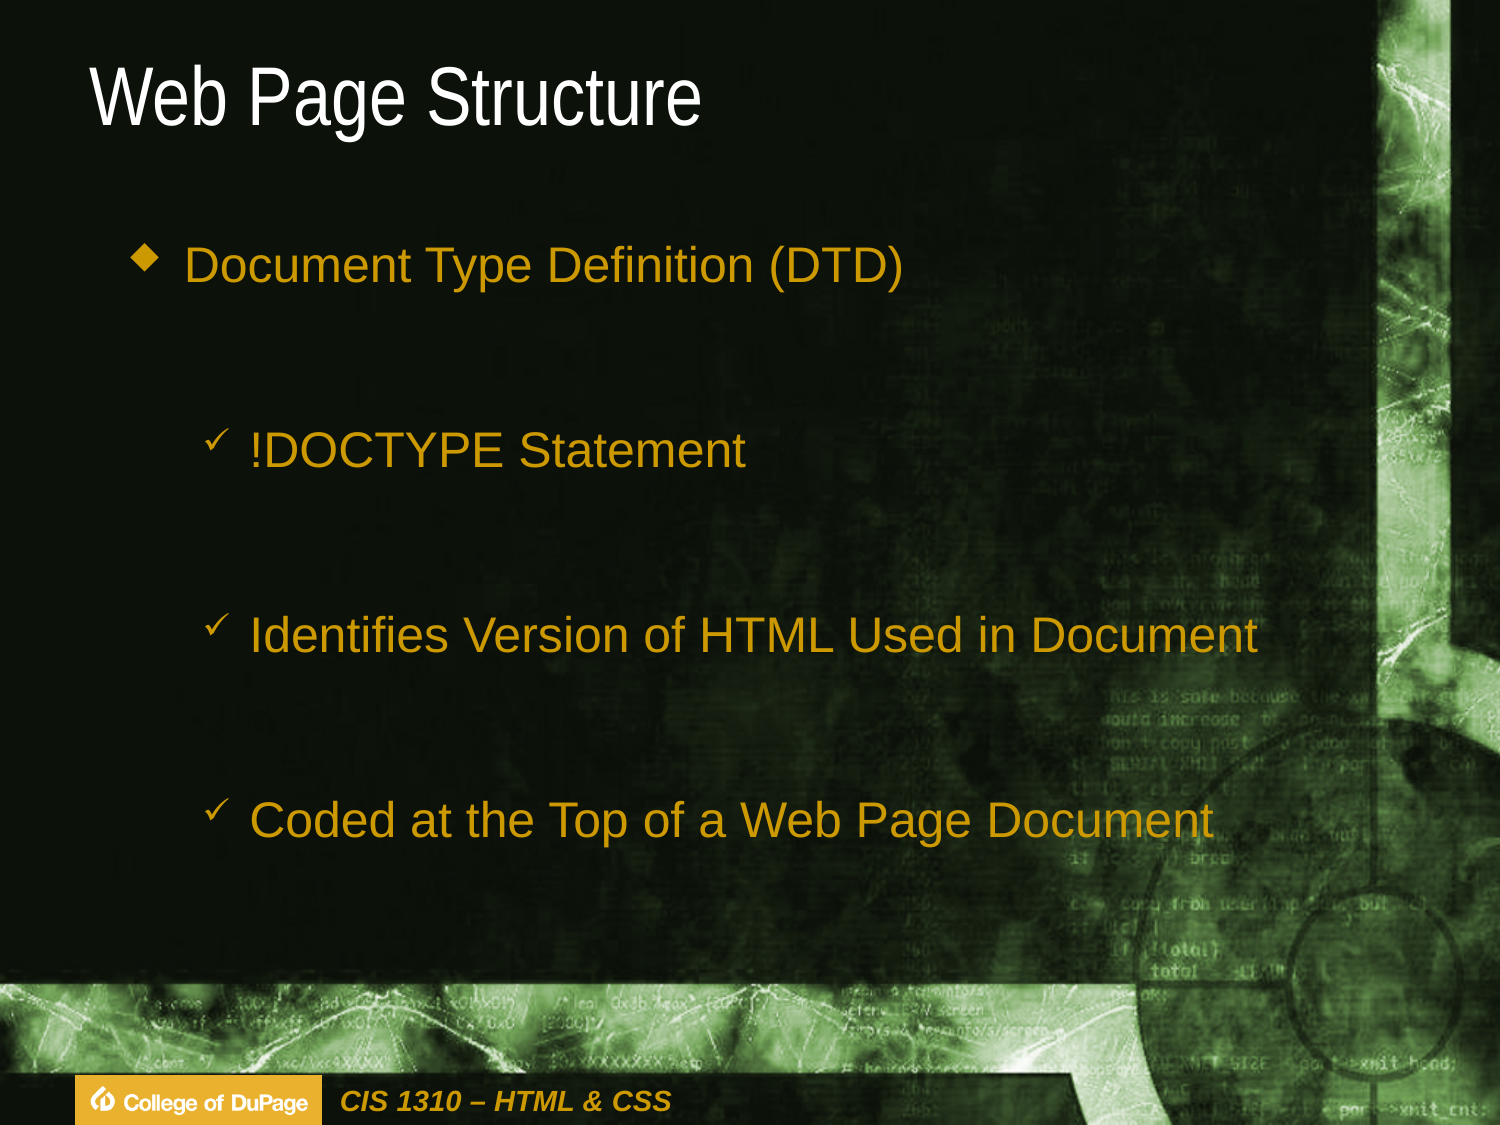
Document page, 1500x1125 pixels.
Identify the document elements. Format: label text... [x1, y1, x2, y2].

list Document Type Definition (DTD) !DOCTYPE Statement Identifies Version of HTML Used in Document Coded at the Top of a Web Page Document [112, 224, 1350, 950]
title Web Page Structure [74, 37, 1350, 151]
picture [0, 0, 1500, 1125]
